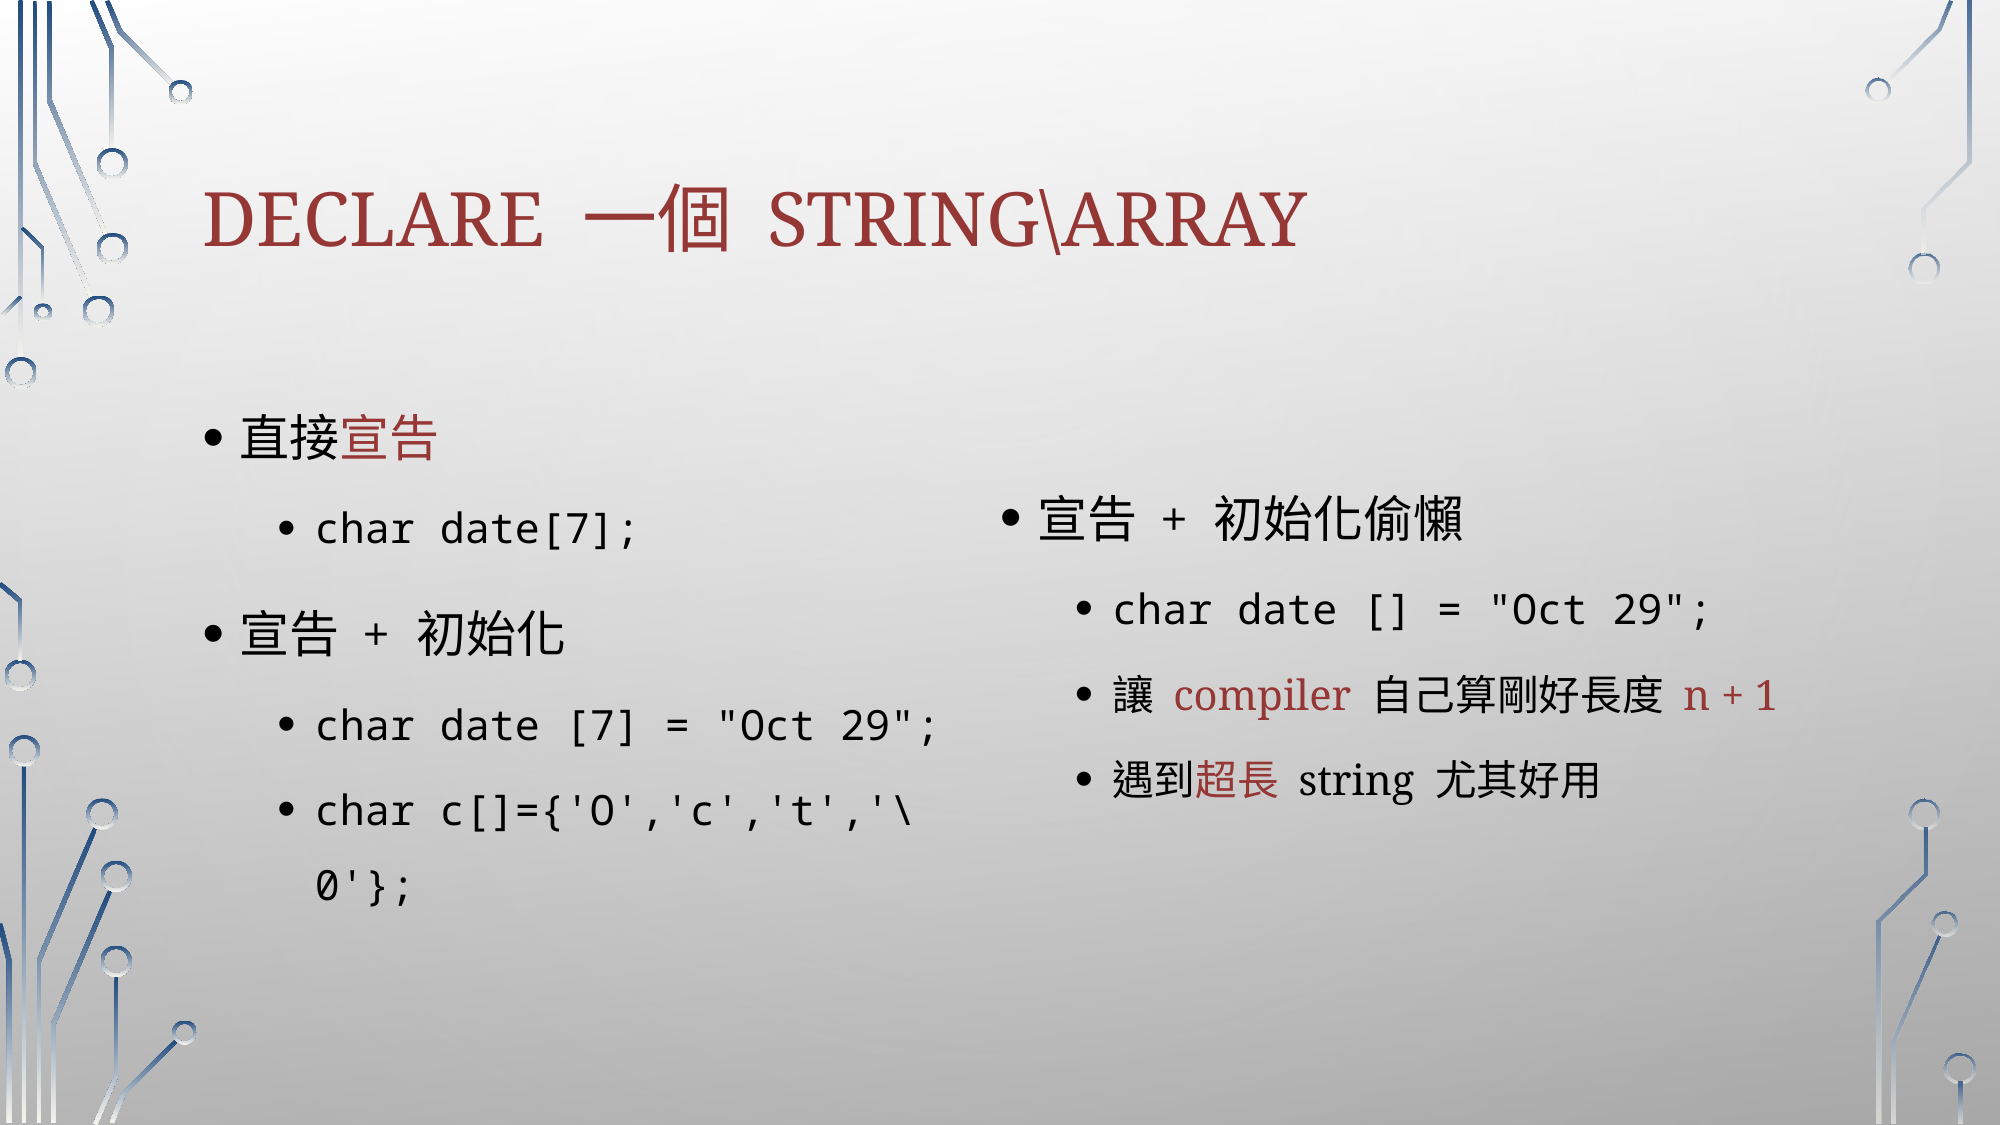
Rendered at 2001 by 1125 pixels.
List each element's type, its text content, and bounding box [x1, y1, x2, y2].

list 直接宣告 char date[7]; 宣告 + 初始化 char date [7] = "Oct 29"; char c[]={'O','c','t','\0'}; 宣告 + 初始化偷懶 char date [] = "Oct 29"; 讓 compiler 自己算剛好長度 n + 1 遇到超長 string 尤其好用 [187, 369, 1813, 950]
title Declare 一個 string\array [187, 101, 1813, 344]
